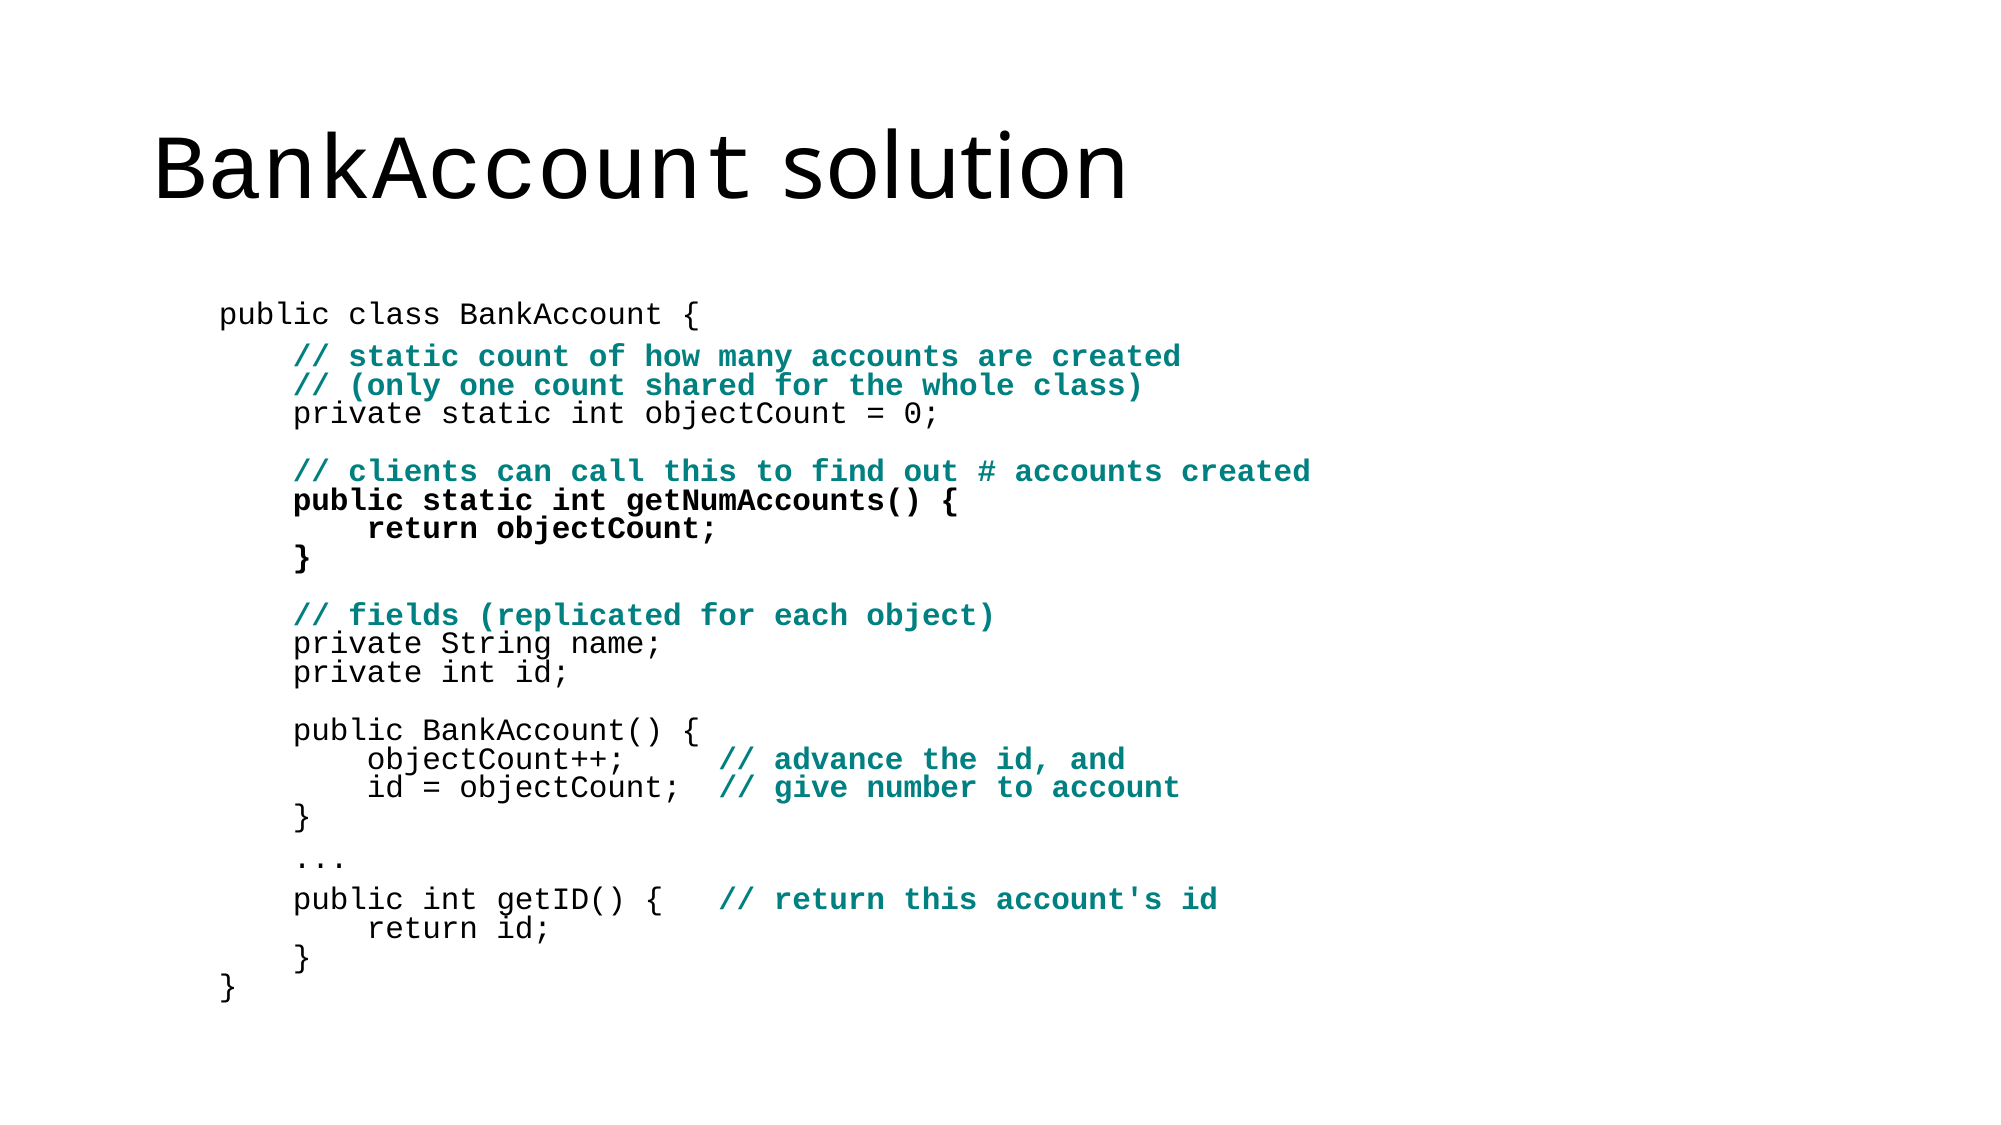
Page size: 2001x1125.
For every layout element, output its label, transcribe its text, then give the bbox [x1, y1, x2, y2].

title BankAccount solution [137, 59, 1863, 278]
list public class BankAccount { // static count of how many accounts are created // (only one count shared for the whole class) private static int objectCount = 0; // clients can call this to find out # accounts created public static int getNumAccounts() { return objectCount; } // fields (replicated for each object) private String name; private int id; public BankAccount() { objectCount++; // advance the id, and id = objectCount; // give number to account } ... public int getID() { // return this account's id return id; } } [137, 299, 1863, 1014]
